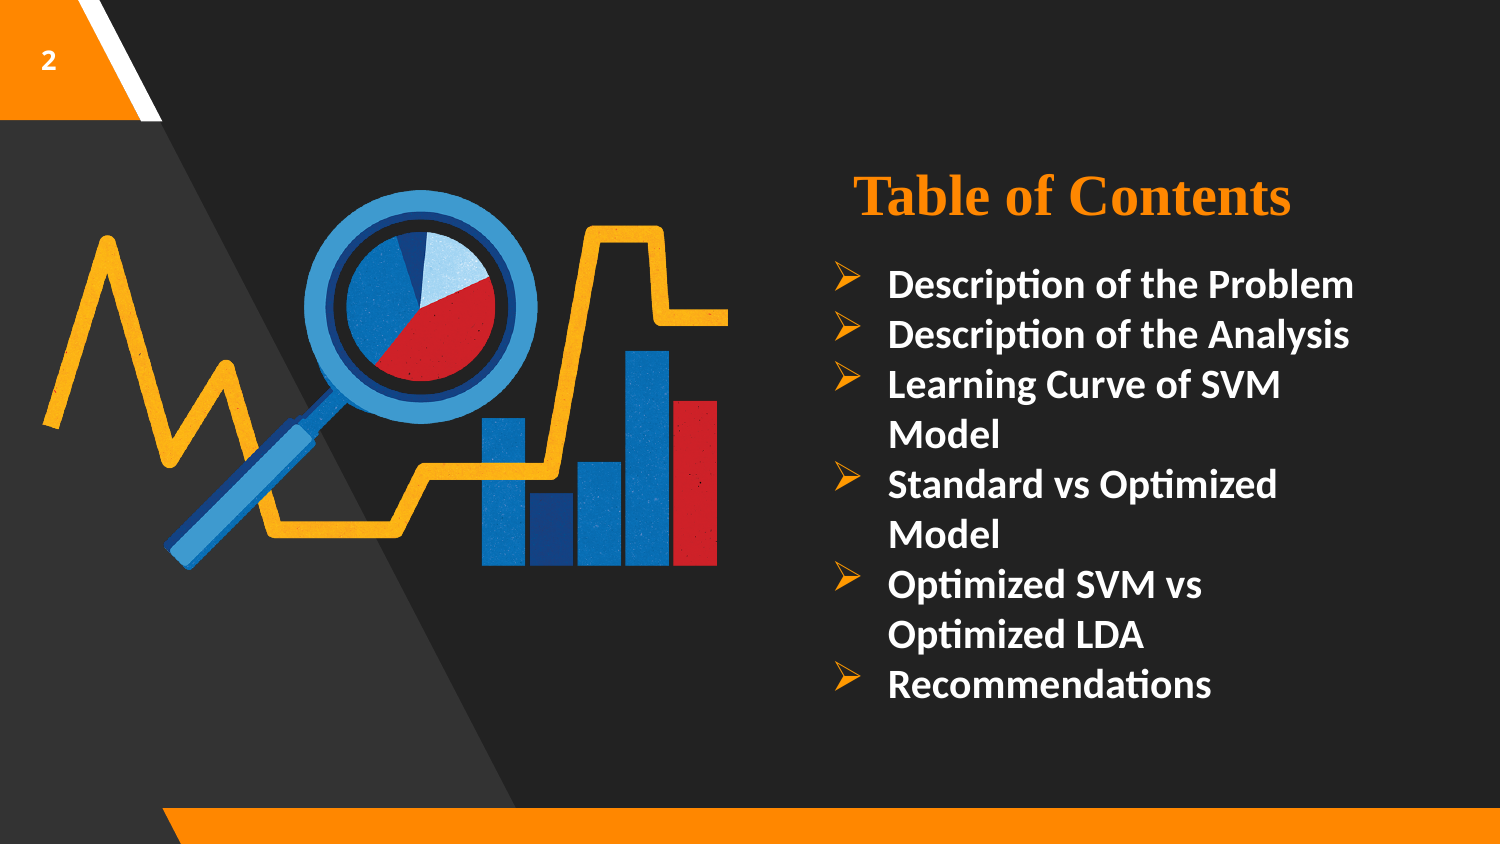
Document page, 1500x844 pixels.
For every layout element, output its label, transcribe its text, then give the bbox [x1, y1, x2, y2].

slide_number 2 [0, 0, 98, 121]
text_box Description of the Problem Description of the Analysis Learning Curve of SVM Model Standard vs Optimized Model Optimized SVM vs Optimized LDA Recommendations [816, 248, 1391, 844]
picture [42, 190, 728, 570]
text_box Table of Contents [838, 149, 1307, 235]
